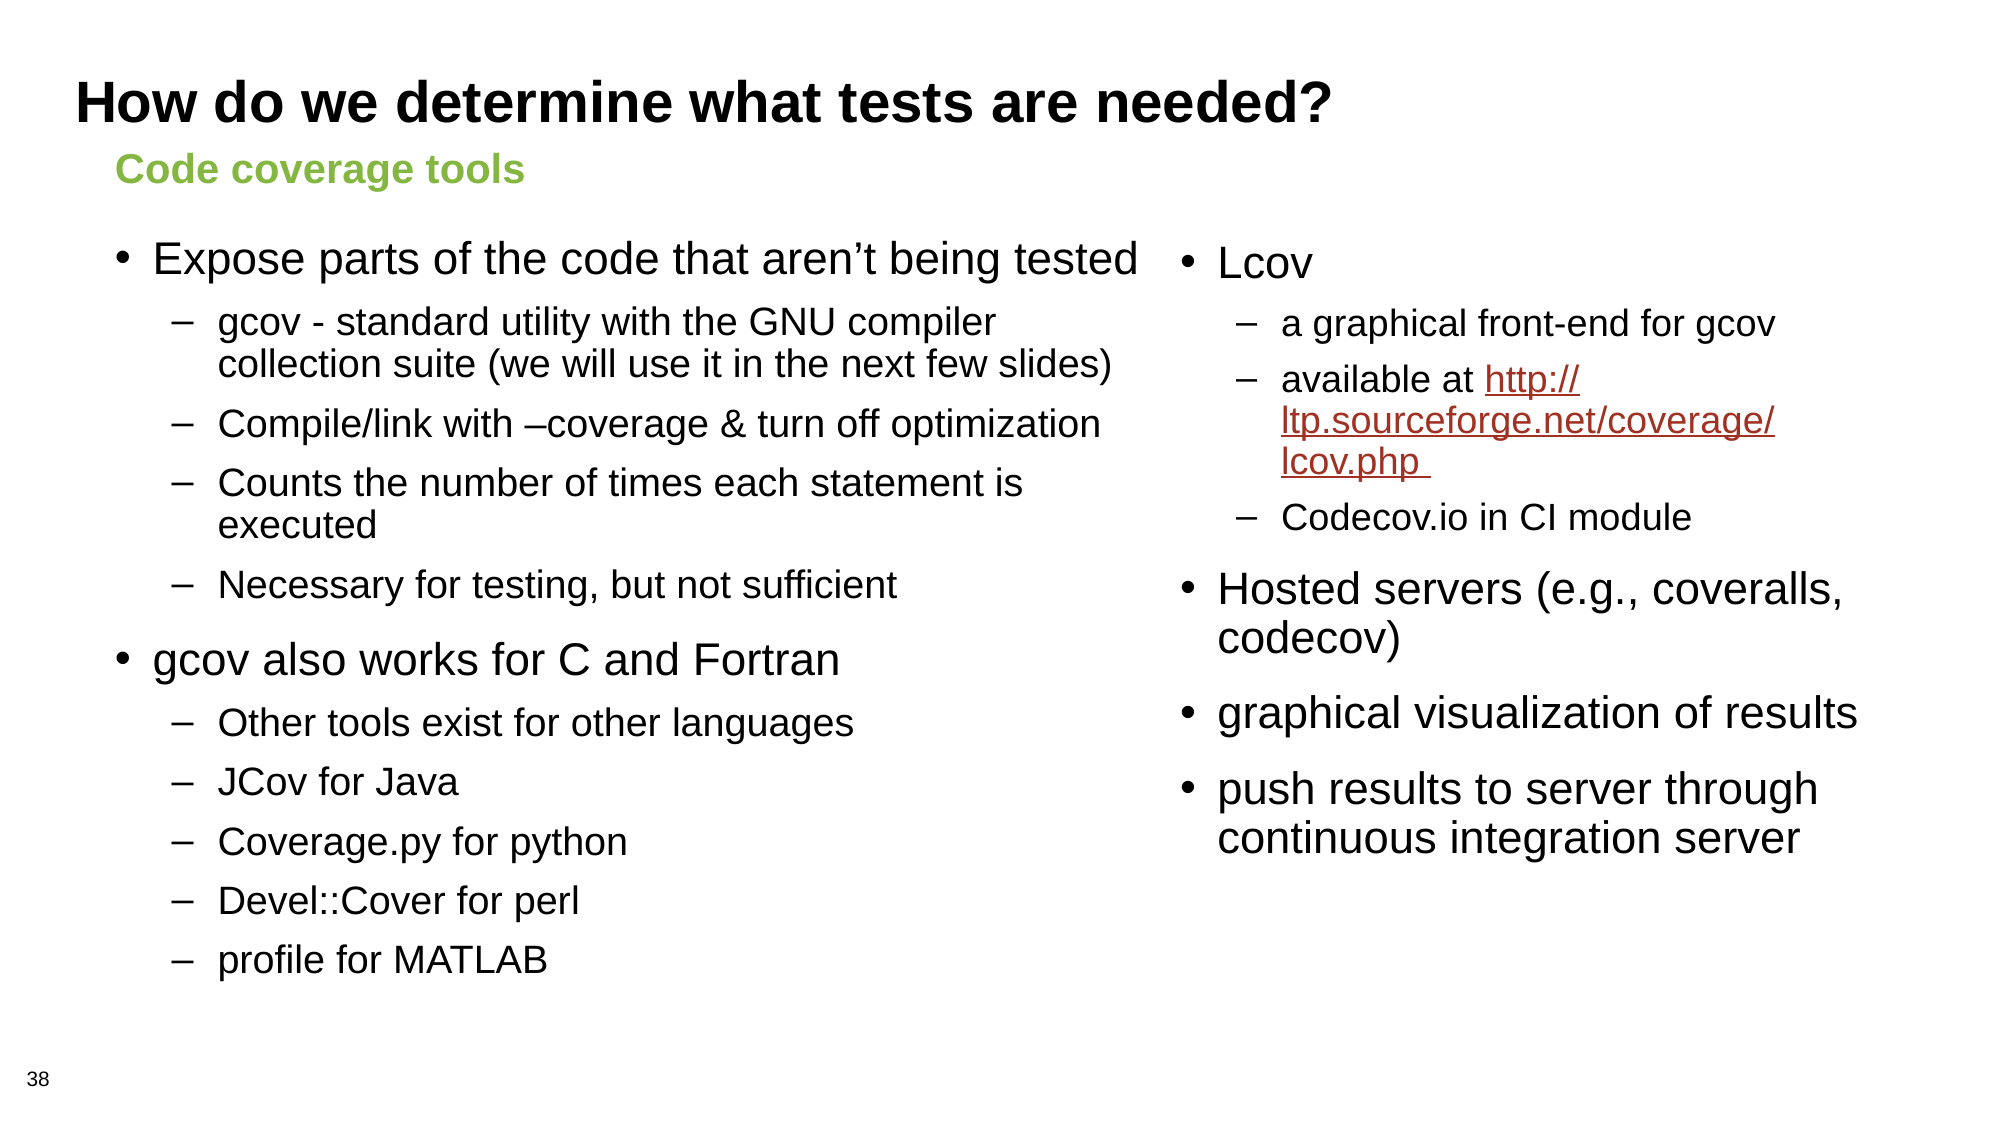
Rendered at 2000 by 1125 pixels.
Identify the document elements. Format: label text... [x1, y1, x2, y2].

text_box Lcov a graphical front-end for gcov available at http://ltp.sourceforge.net/coverage/lcov.php Codecov.io in CI module Hosted servers (e.g., coveralls, codecov) graphical visualization of results push results to server through continuous integration server [1165, 231, 1908, 877]
list Expose parts of the code that aren’t being tested gcov - standard utility with the GNU compiler collection suite (we will use it in the next few slides) Compile/link with –coverage & turn off optimization Counts the number of times each statement is executed Necessary for testing, but not sufficient gcov also works for C and Fortran Other tools exist for other languages JCov for Java Coverage.py for python Devel::Cover for perl profile for MATLAB [99, 226, 1162, 953]
title How do we determine what tests are needed? [59, 67, 1927, 207]
list Code coverage tools [99, 139, 1932, 223]
